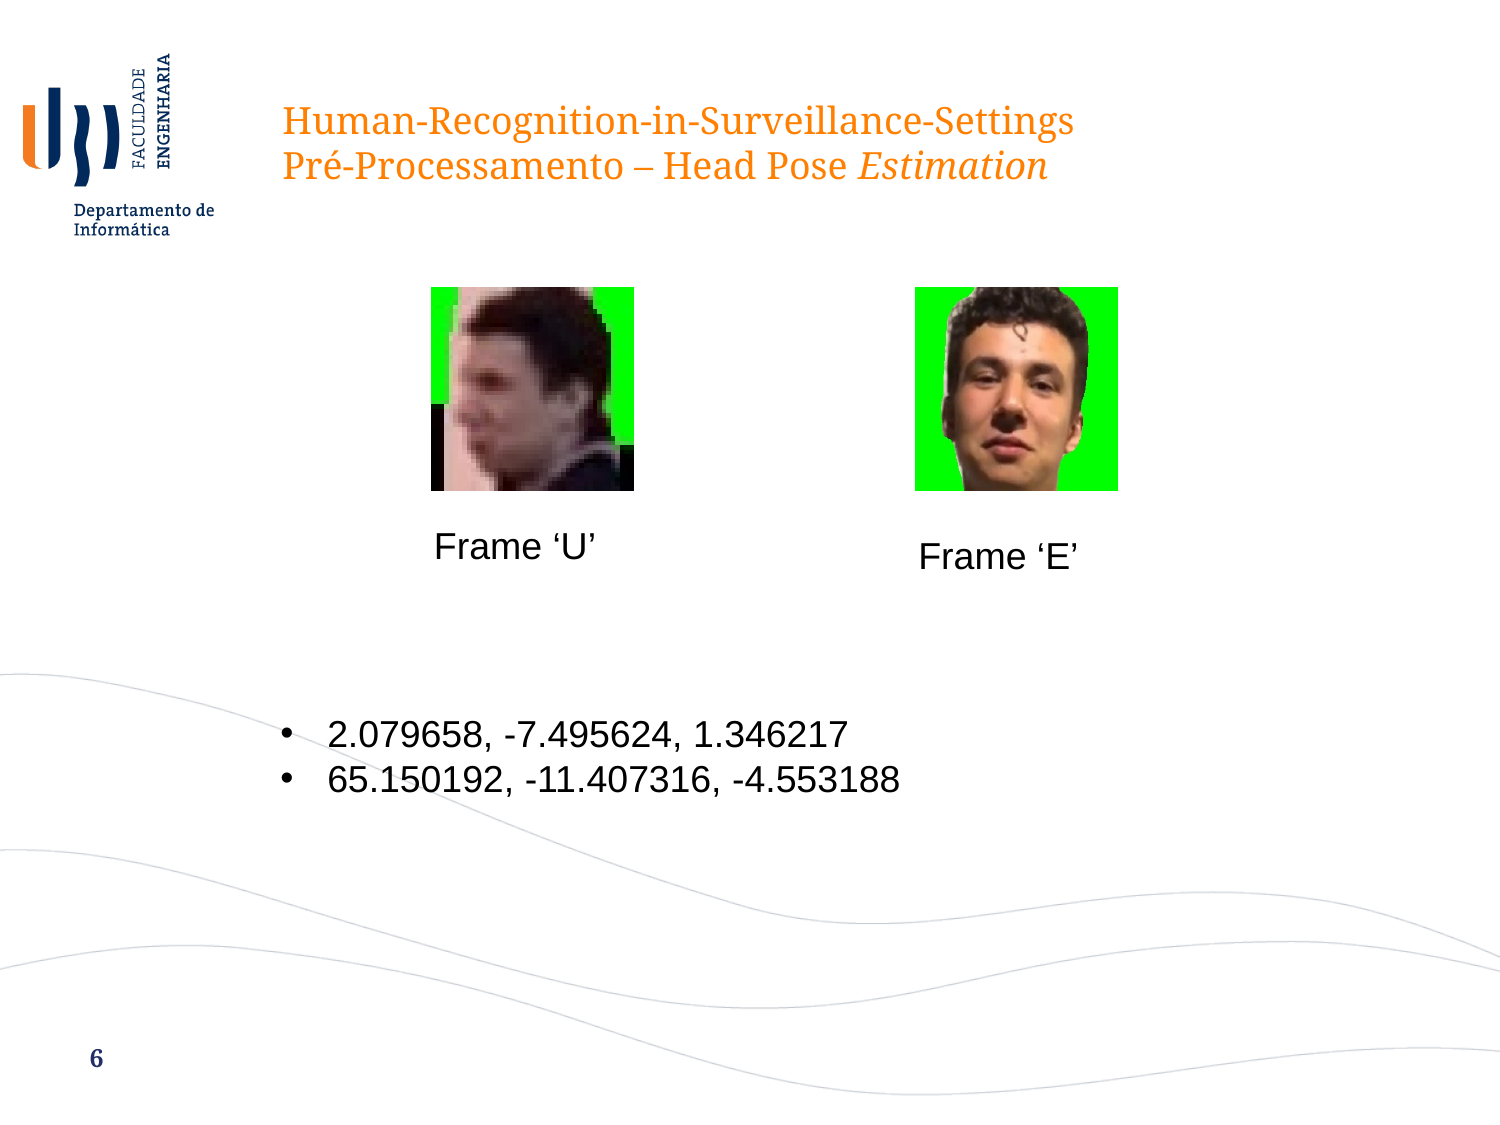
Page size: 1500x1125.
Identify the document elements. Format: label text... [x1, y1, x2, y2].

text_box Frame ‘U’ [419, 514, 706, 575]
picture [0, 665, 1500, 1125]
text_box Human-Recognition-in-Surveillance-Settings Pré-Processamento – Head Pose Estimation [267, 37, 1475, 248]
picture [23, 53, 219, 243]
picture [430, 287, 634, 491]
text_box 2.079658, -7.495624, 1.346217 65.150192, -11.407316, -4.553188 [265, 702, 1388, 808]
text_box Frame ‘E’ [903, 524, 1190, 584]
text_box 6 [55, 1034, 138, 1090]
picture [914, 286, 1119, 491]
